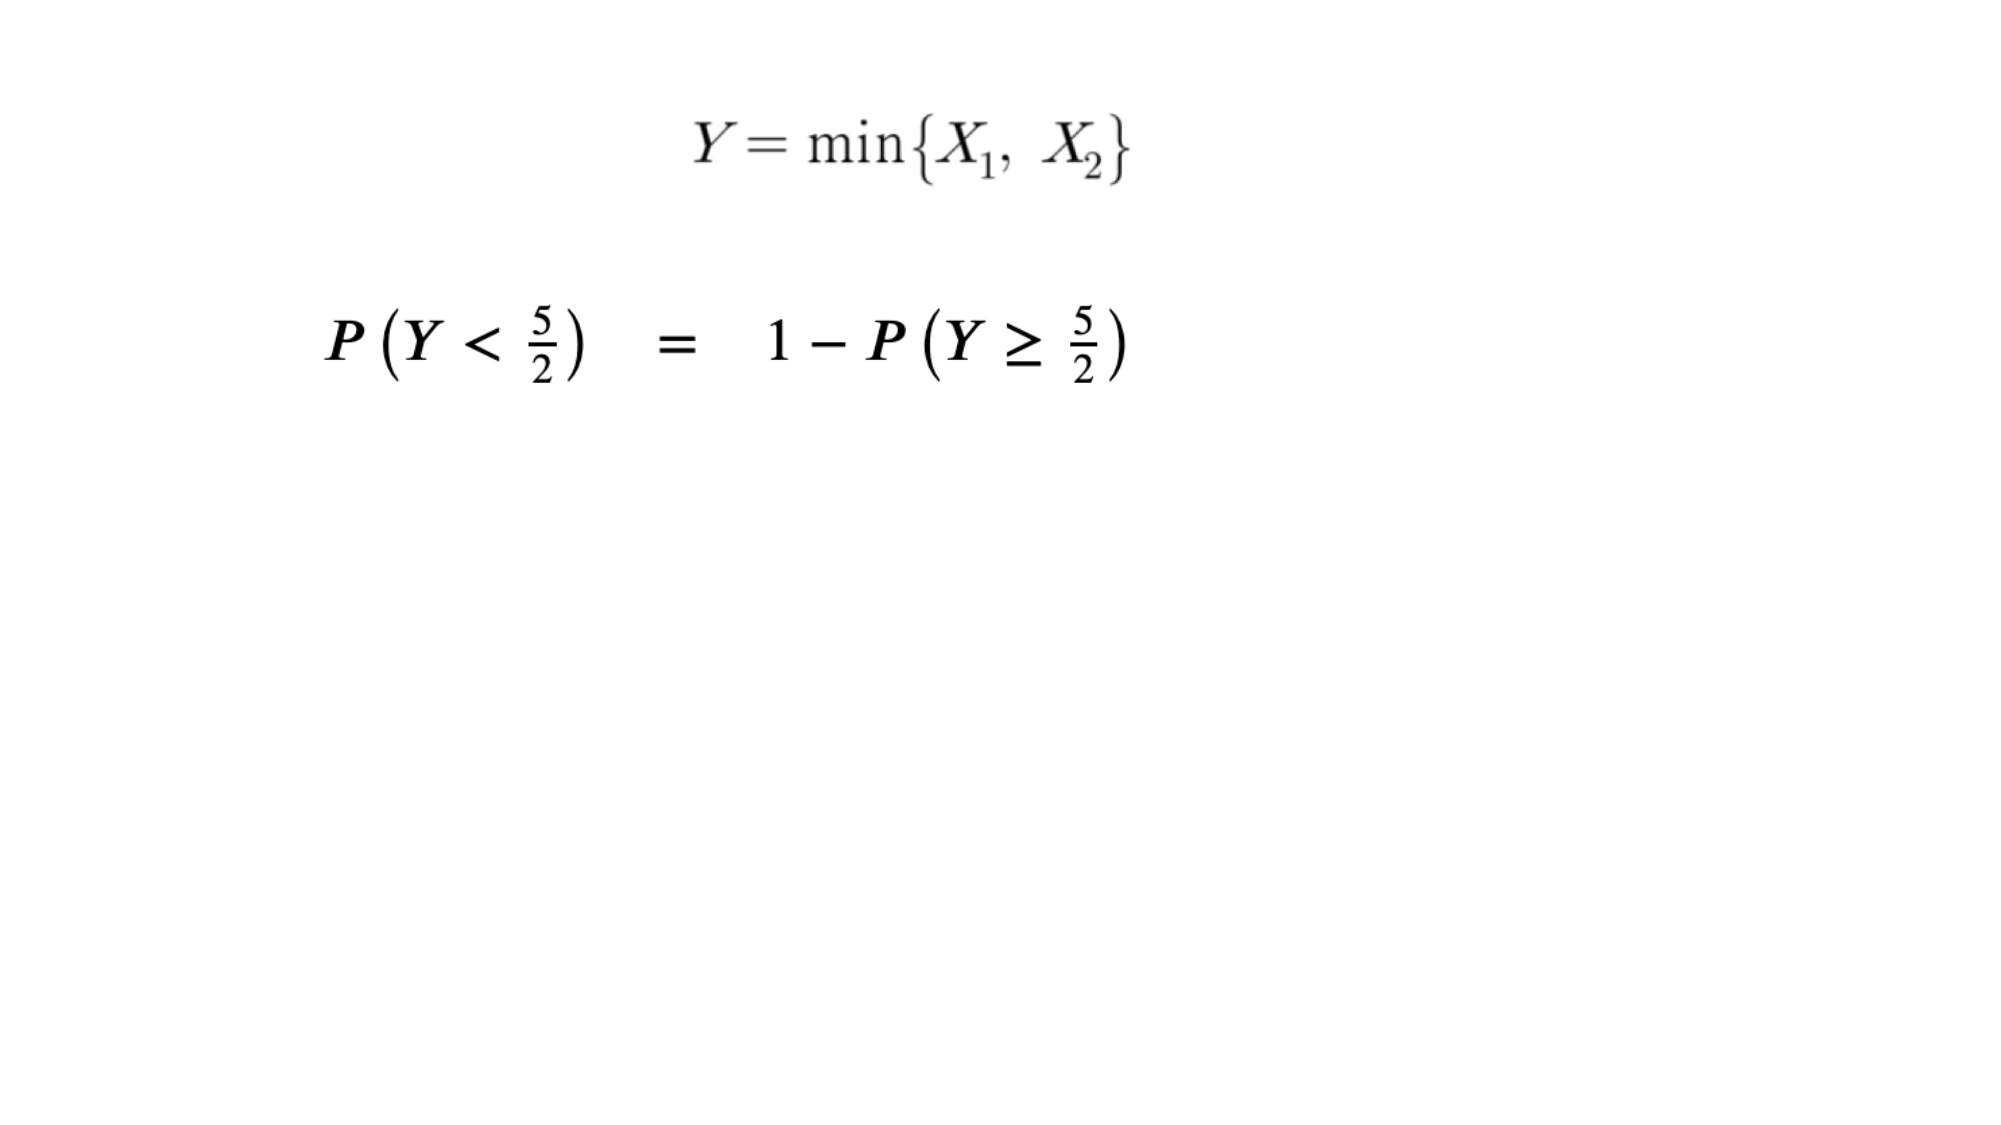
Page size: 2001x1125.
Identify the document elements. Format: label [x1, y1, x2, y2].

picture [667, 88, 1145, 209]
picture [123, 275, 1761, 1047]
